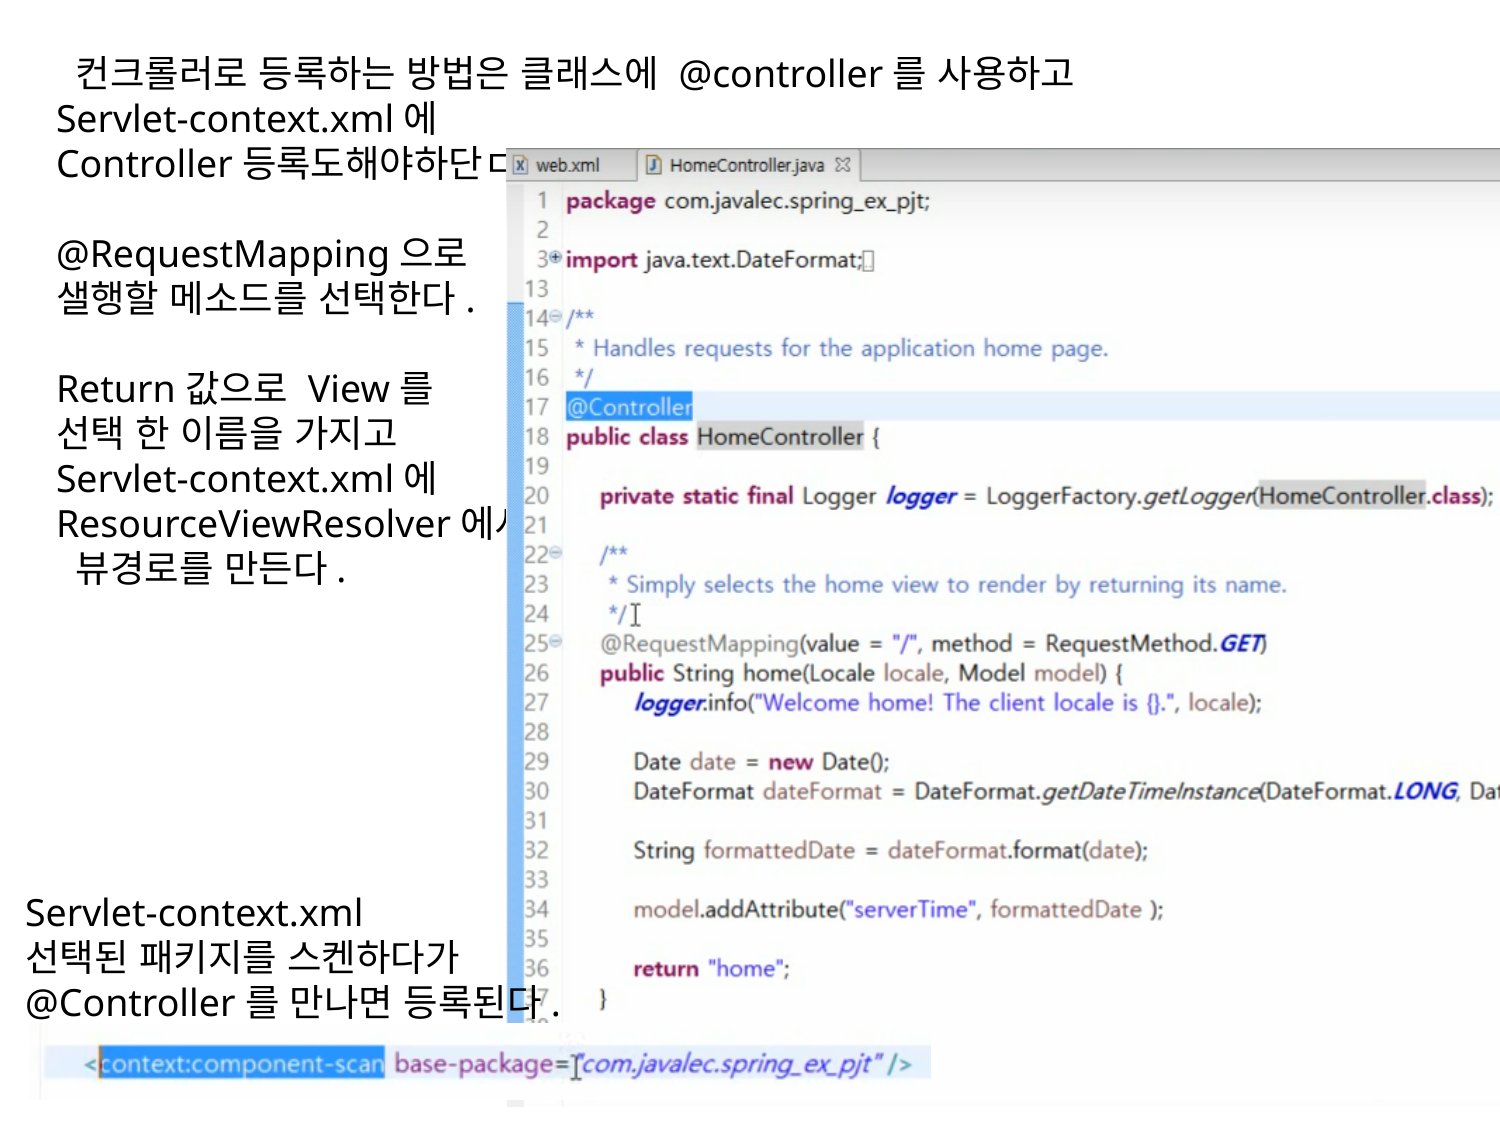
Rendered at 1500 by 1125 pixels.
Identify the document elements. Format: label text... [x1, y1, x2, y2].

picture [29, 148, 1500, 1107]
text_box Servlet-context.xml 선택된 패키지를 스켄하다가 @Controller를 만나면 등록된다. [10, 881, 500, 1032]
text_box 컨크롤러로 등록하는 방법은 클래스에 @controller를 사용하고 Servlet-context.xml에 Controller등록도해야하단ㄷ. @RequestMapping으로 샐행할 메소드를 선택한다. Return값으로 View를 선택 한 이름을 가지고 Servlet-context.xml에 ResourceViewResolver에서 뷰경로를 만든다. [41, 42, 1447, 688]
